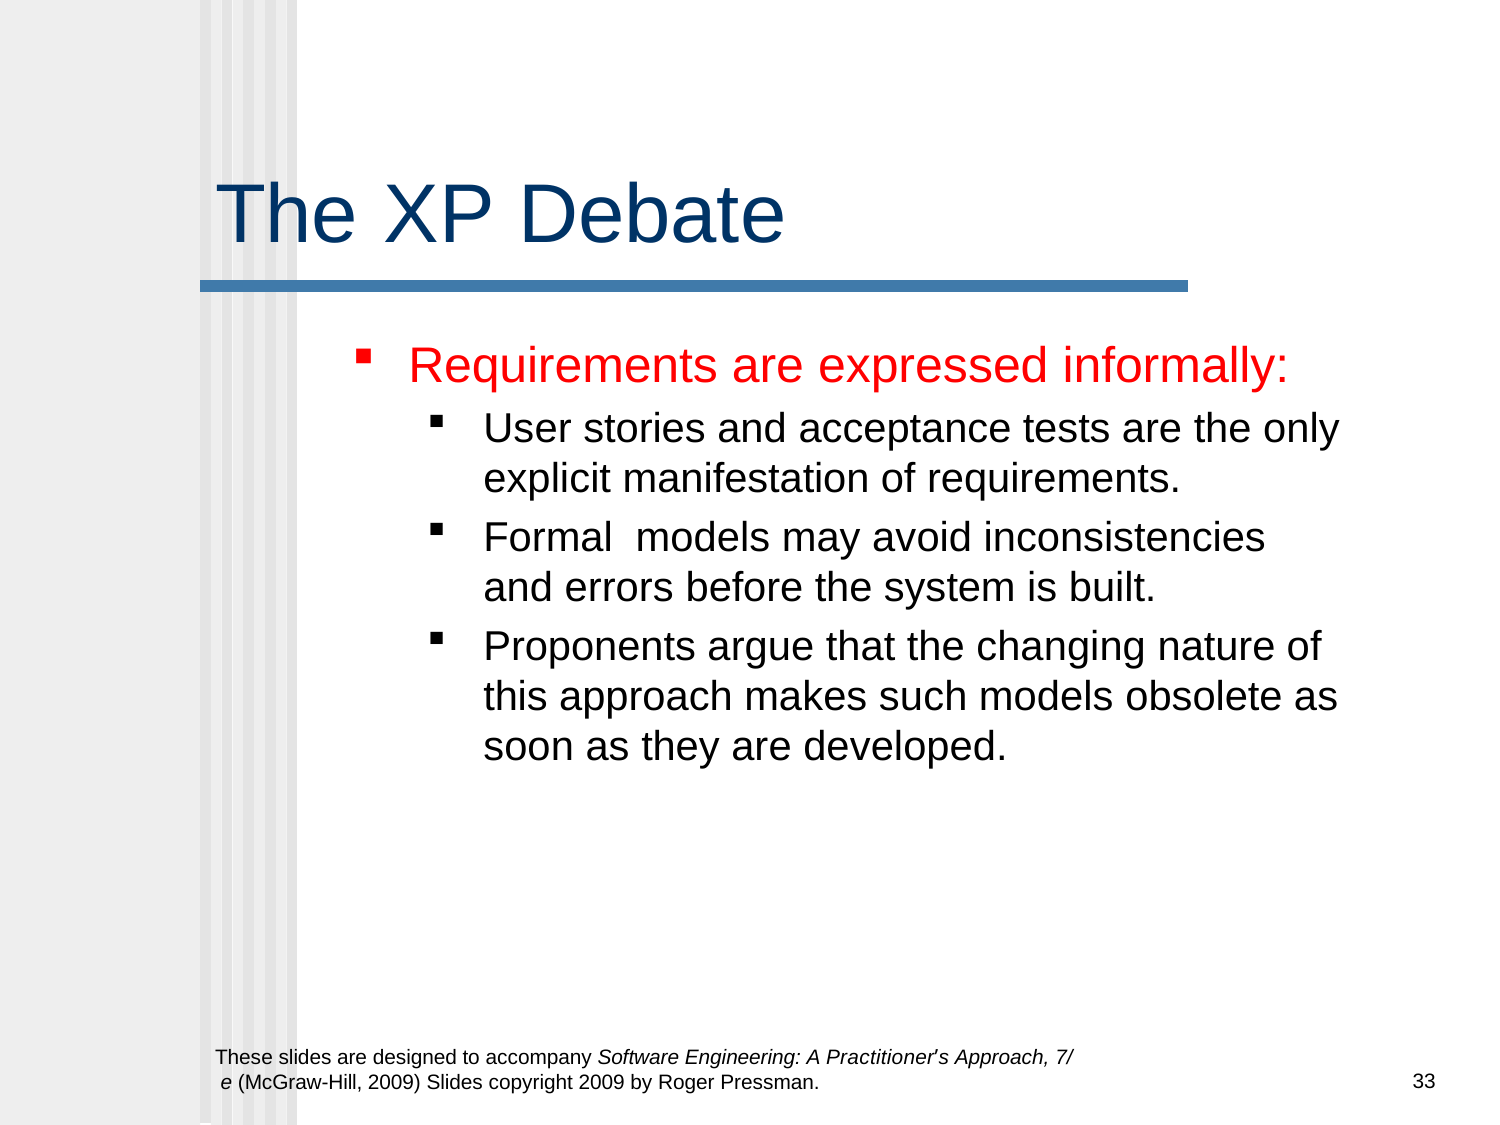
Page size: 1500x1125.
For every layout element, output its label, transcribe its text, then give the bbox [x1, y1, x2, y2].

text_box Requirements are expressed informally: User stories and acceptance tests are the only explicit manifestation of requirements. Formal models may avoid inconsistencies and errors before the system is built. Proponents argue that the changing nature of this approach makes such models obsolete as soon as they are developed. [350, 330, 1363, 769]
footer These slides are designed to accompany Software Engineering: A Practitioner’s Approach, 7/ e (McGraw-Hill, 2009) Slides copyright 2009 by Roger Pressman. [212, 1042, 1079, 1125]
title The XP Debate [212, 156, 787, 347]
slide_number 33 [1408, 1070, 1440, 1125]
